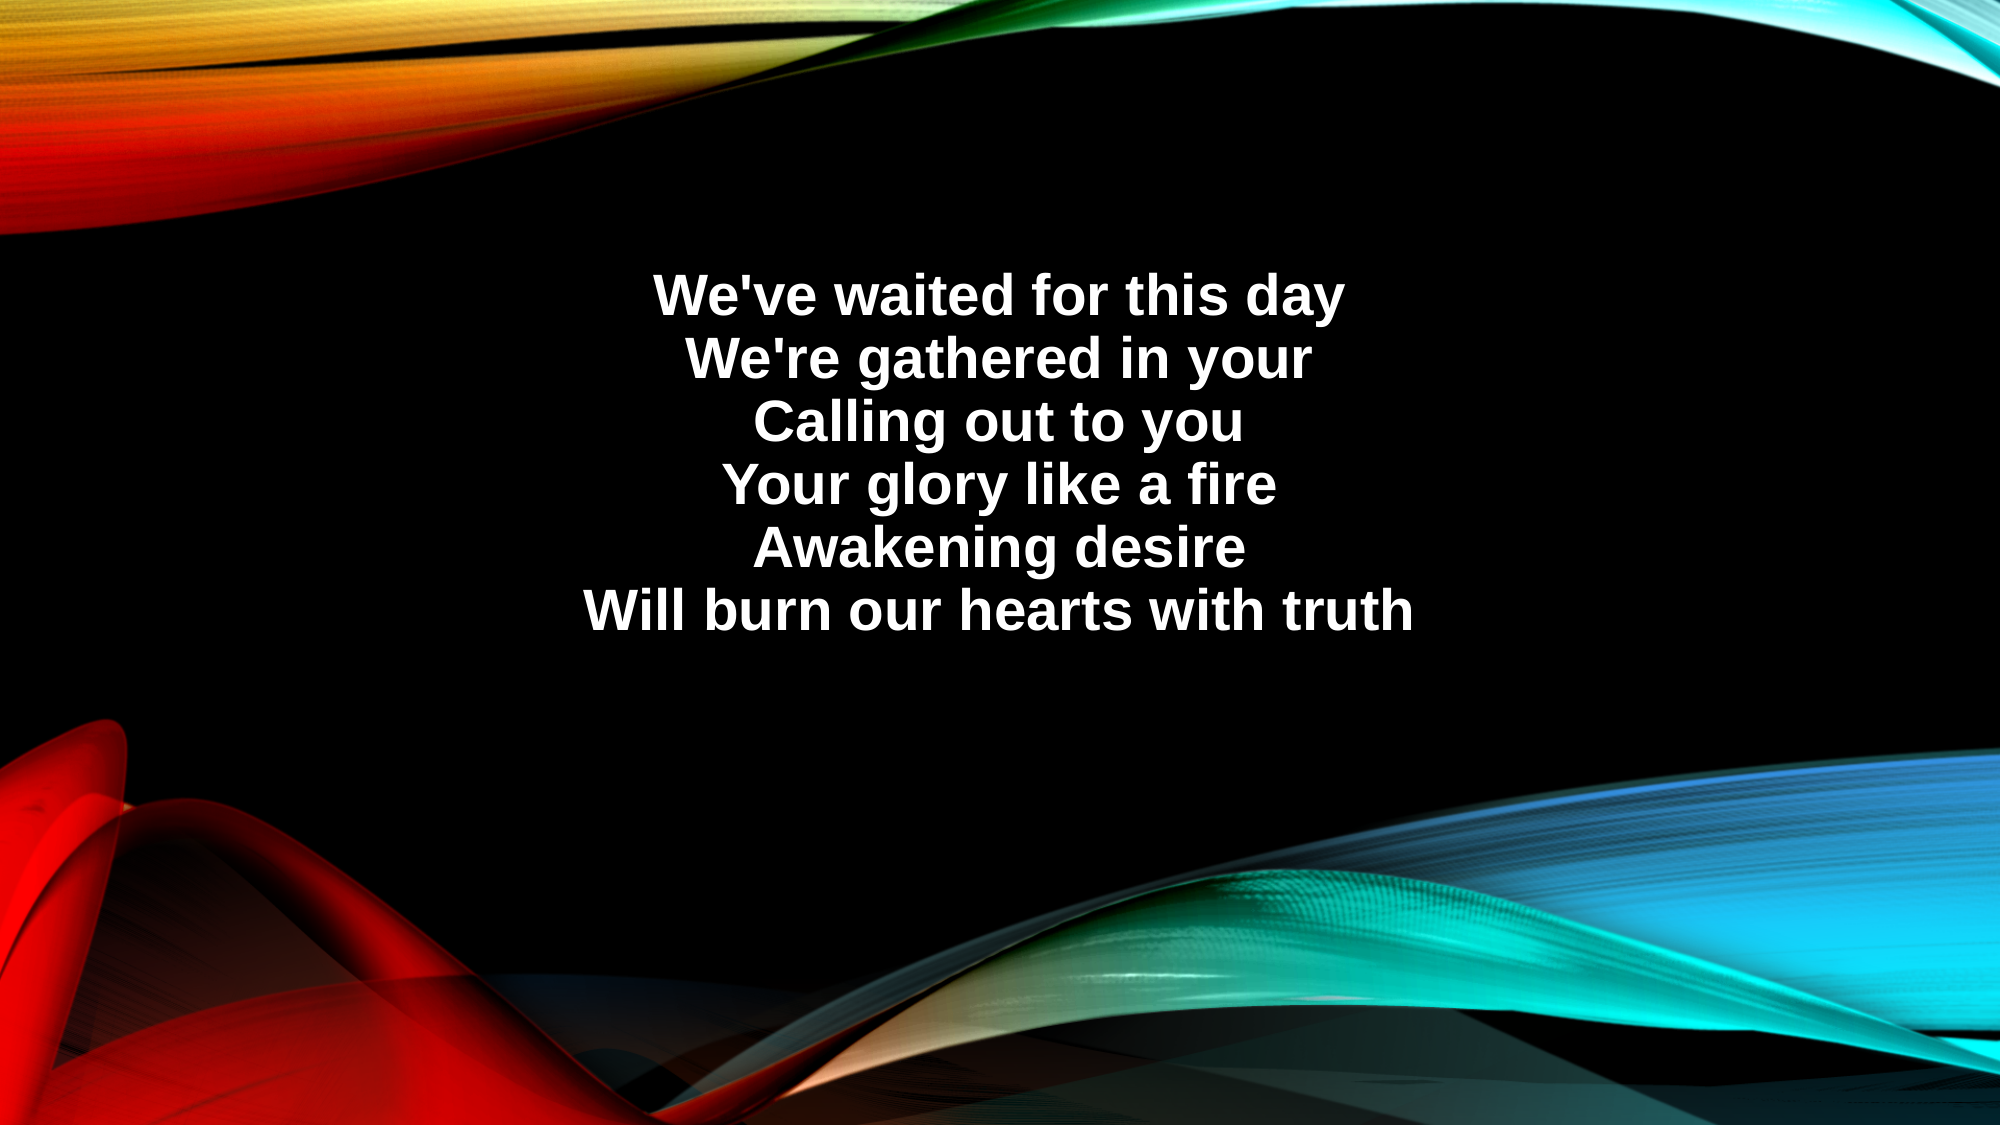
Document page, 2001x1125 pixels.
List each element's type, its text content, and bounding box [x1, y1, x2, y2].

subtitle We've waited for this day We're gathered in your Calling out to you Your glory like a fire Awakening desire Will burn our hearts with truth [0, 0, 2000, 1125]
